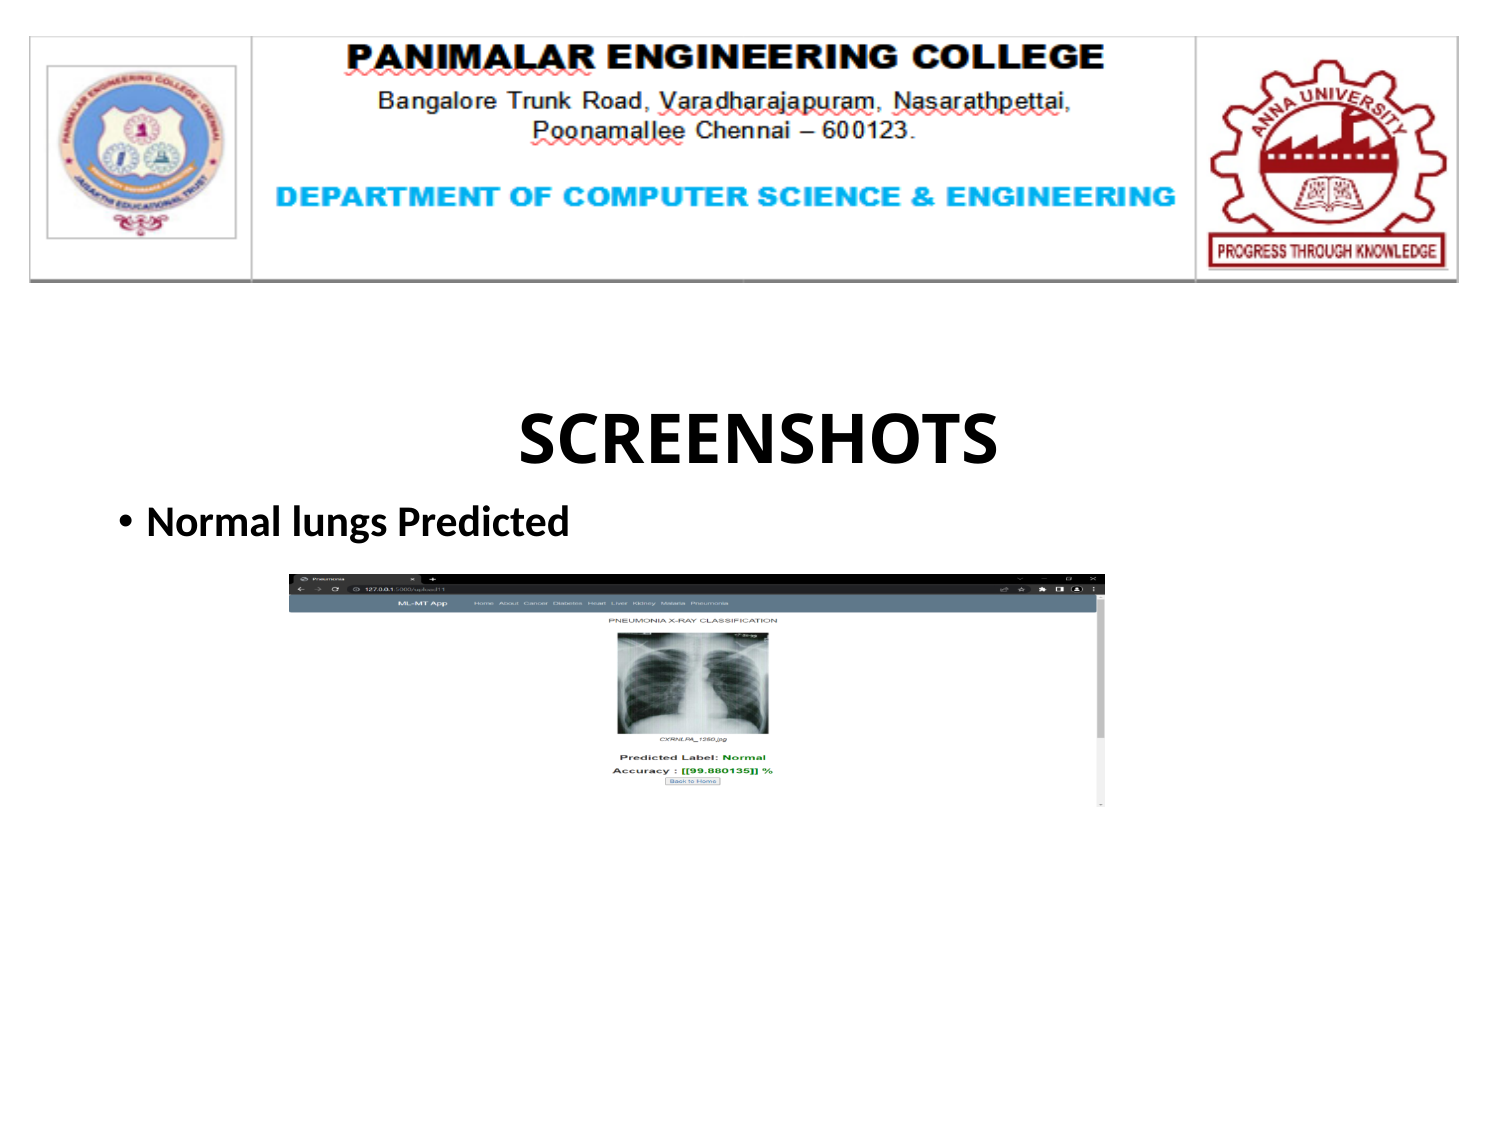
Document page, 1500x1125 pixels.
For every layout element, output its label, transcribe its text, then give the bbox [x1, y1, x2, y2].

picture [29, 30, 1459, 291]
list Normal lungs Predicted [103, 491, 1397, 1014]
picture [289, 574, 1105, 808]
title SCREENSHOTS [112, 385, 1406, 499]
